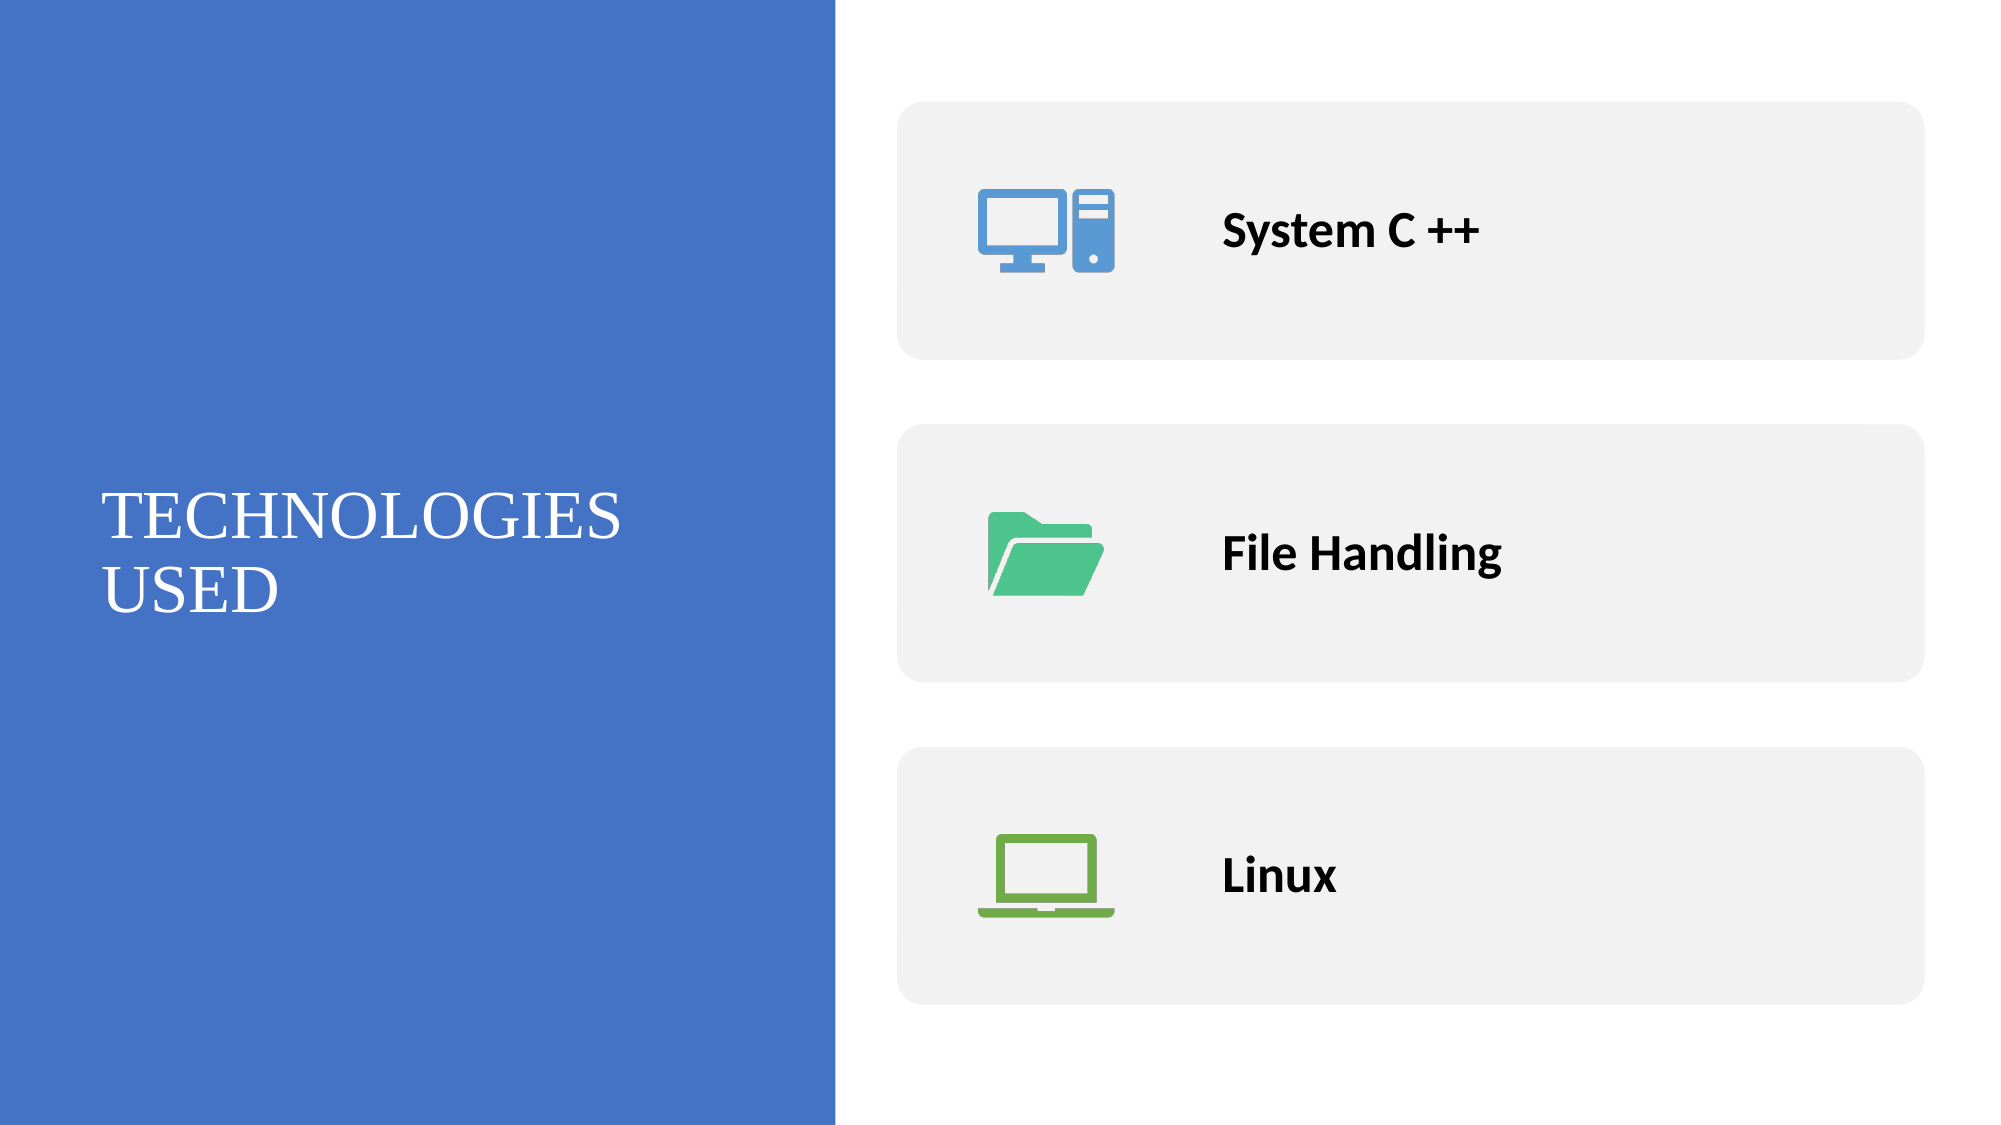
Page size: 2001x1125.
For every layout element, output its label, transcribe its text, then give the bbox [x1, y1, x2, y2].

text_box [0, 0, 836, 1125]
title TECHNOLOGIES USED [86, 101, 711, 1005]
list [897, 101, 1925, 1005]
